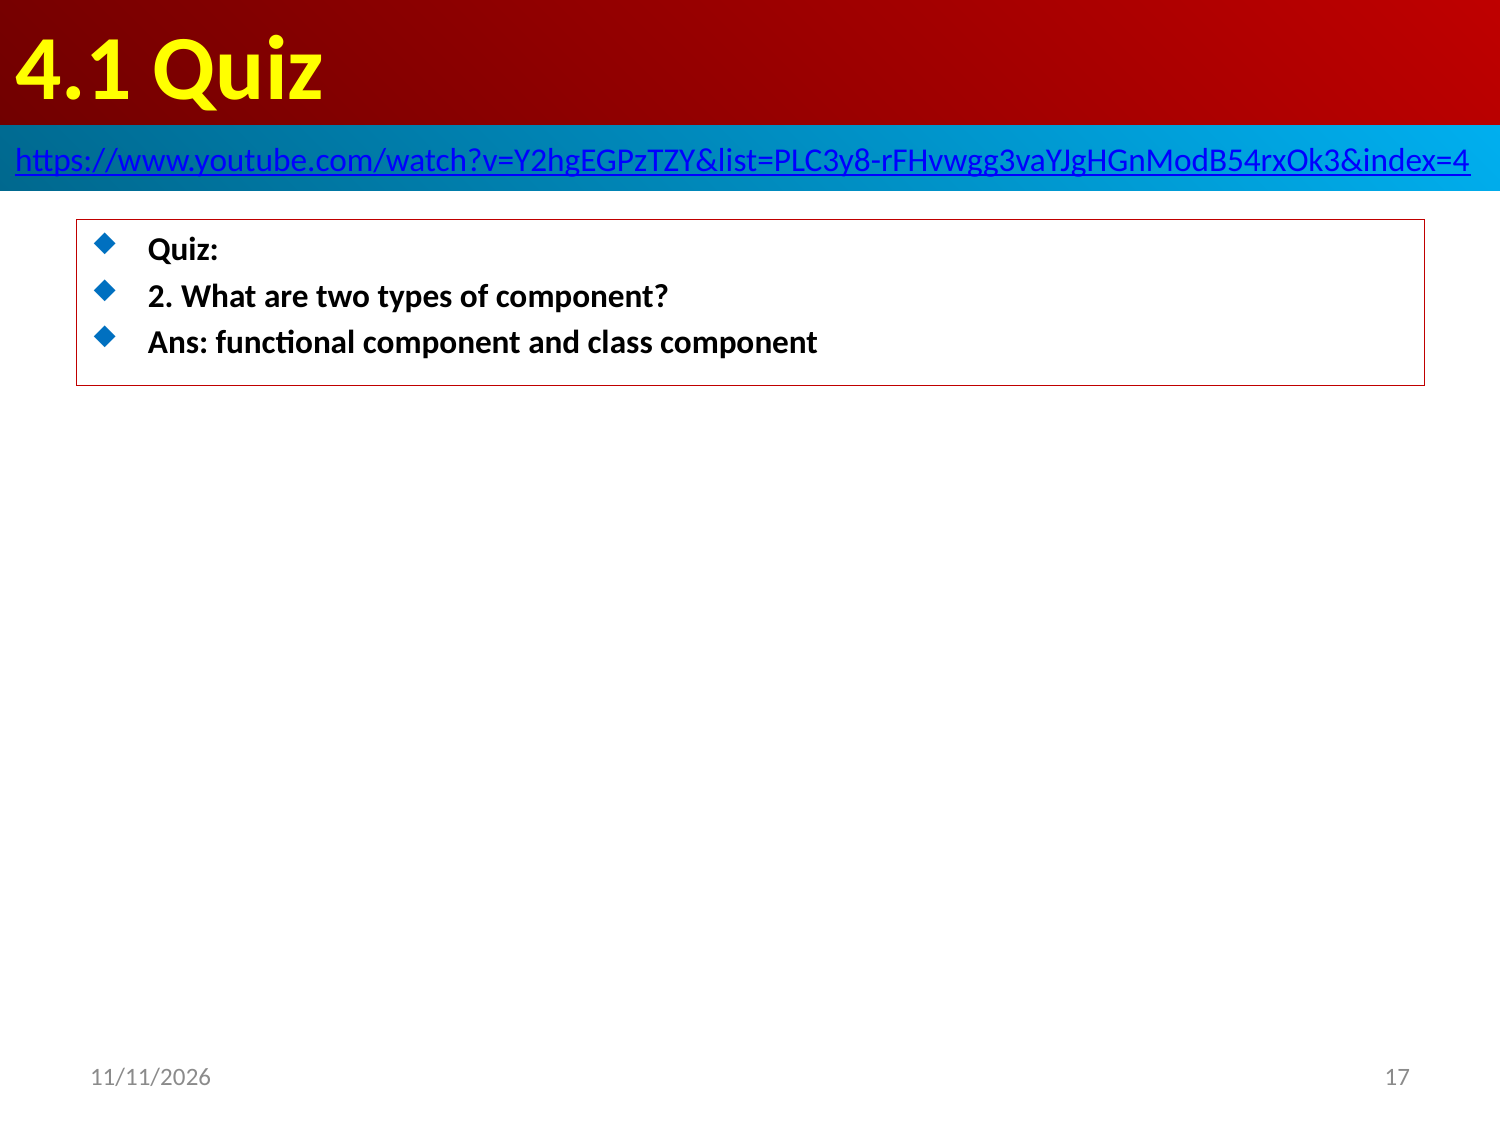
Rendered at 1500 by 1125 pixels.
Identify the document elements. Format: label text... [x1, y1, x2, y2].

subtitle Quiz: 2. What are two types of component? Ans: functional component and class component [76, 219, 1425, 386]
text_box https://www.youtube.com/watch?v=Y2hgEGPzTZY&list=PLC3y8-rFHvwgg3vaYJgHGnModB54rxOk3&index=4 [0, 125, 1500, 191]
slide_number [75, 1042, 425, 1109]
title 4.1 Quiz [0, 0, 1500, 125]
slide_number 17 [1074, 1042, 1425, 1109]
